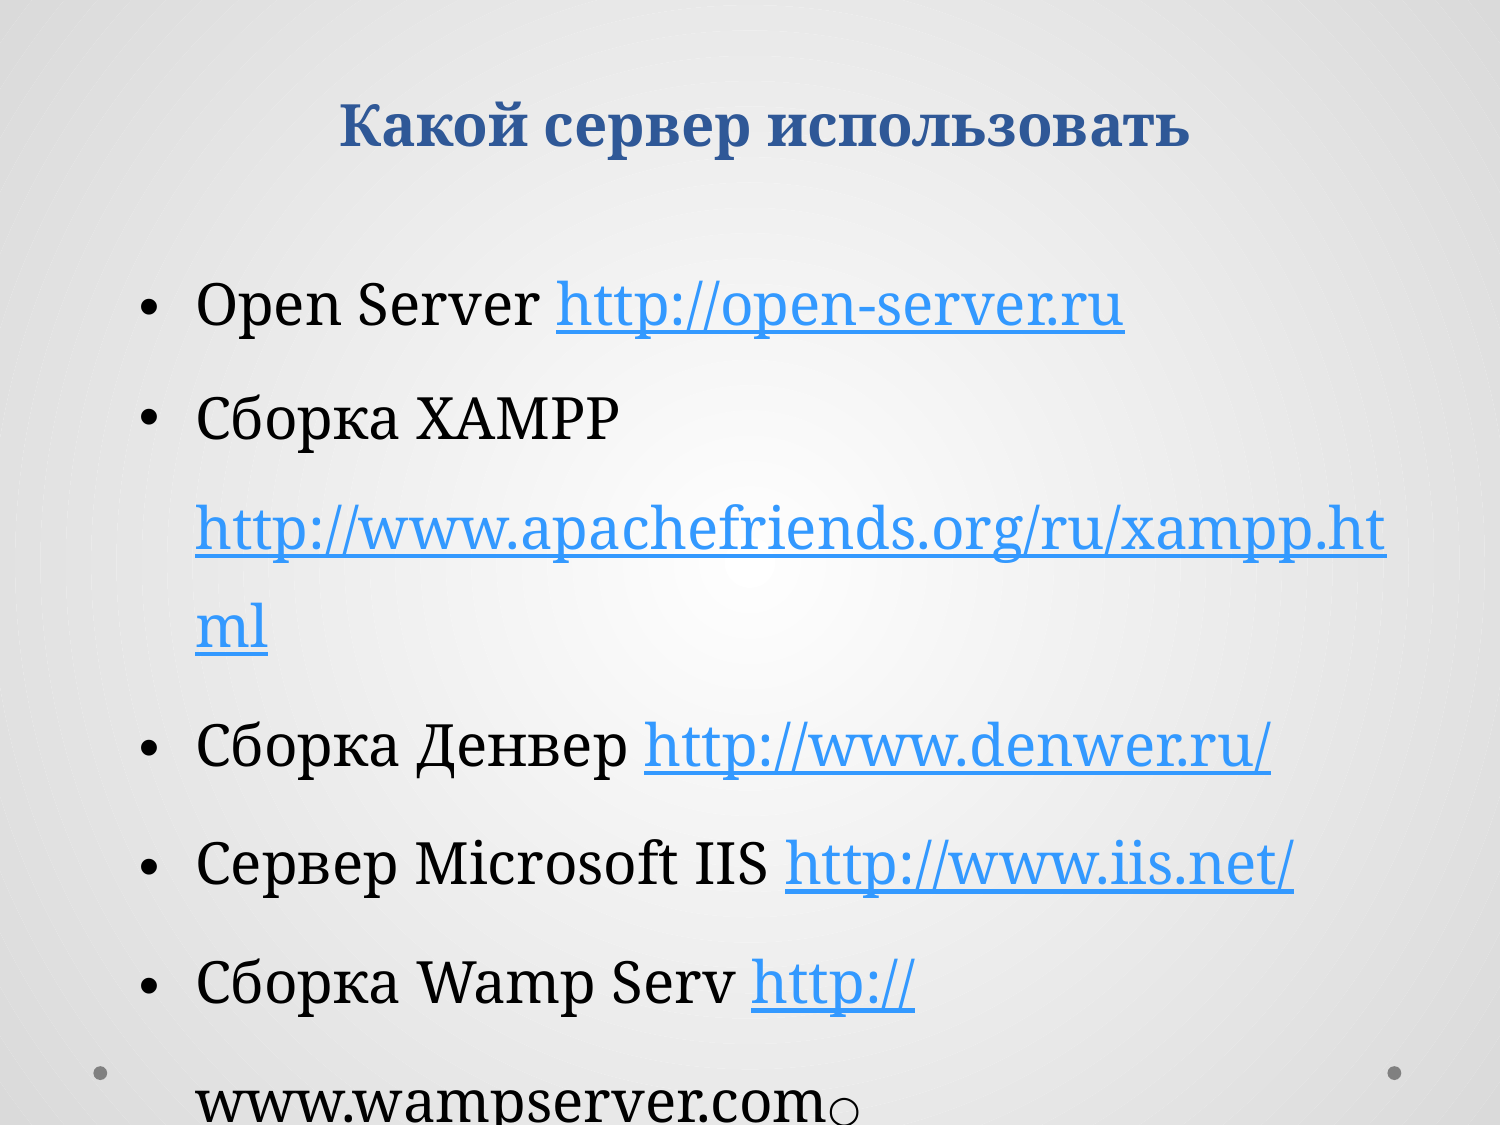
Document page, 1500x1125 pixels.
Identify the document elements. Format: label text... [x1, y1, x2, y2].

text_box Open Server http://open-server.ru Сборка XAMPP http://www.apachefriends.org/ru/xampp.html Сборка Денвер http://www.denwer.ru/ Сервер Microsoft IIS http://www.iis.net/ Сборка Wamp Serv http://www.wampserver.com○ [123, 219, 1412, 1053]
text_box Какой сервер использовать [112, 80, 1418, 166]
